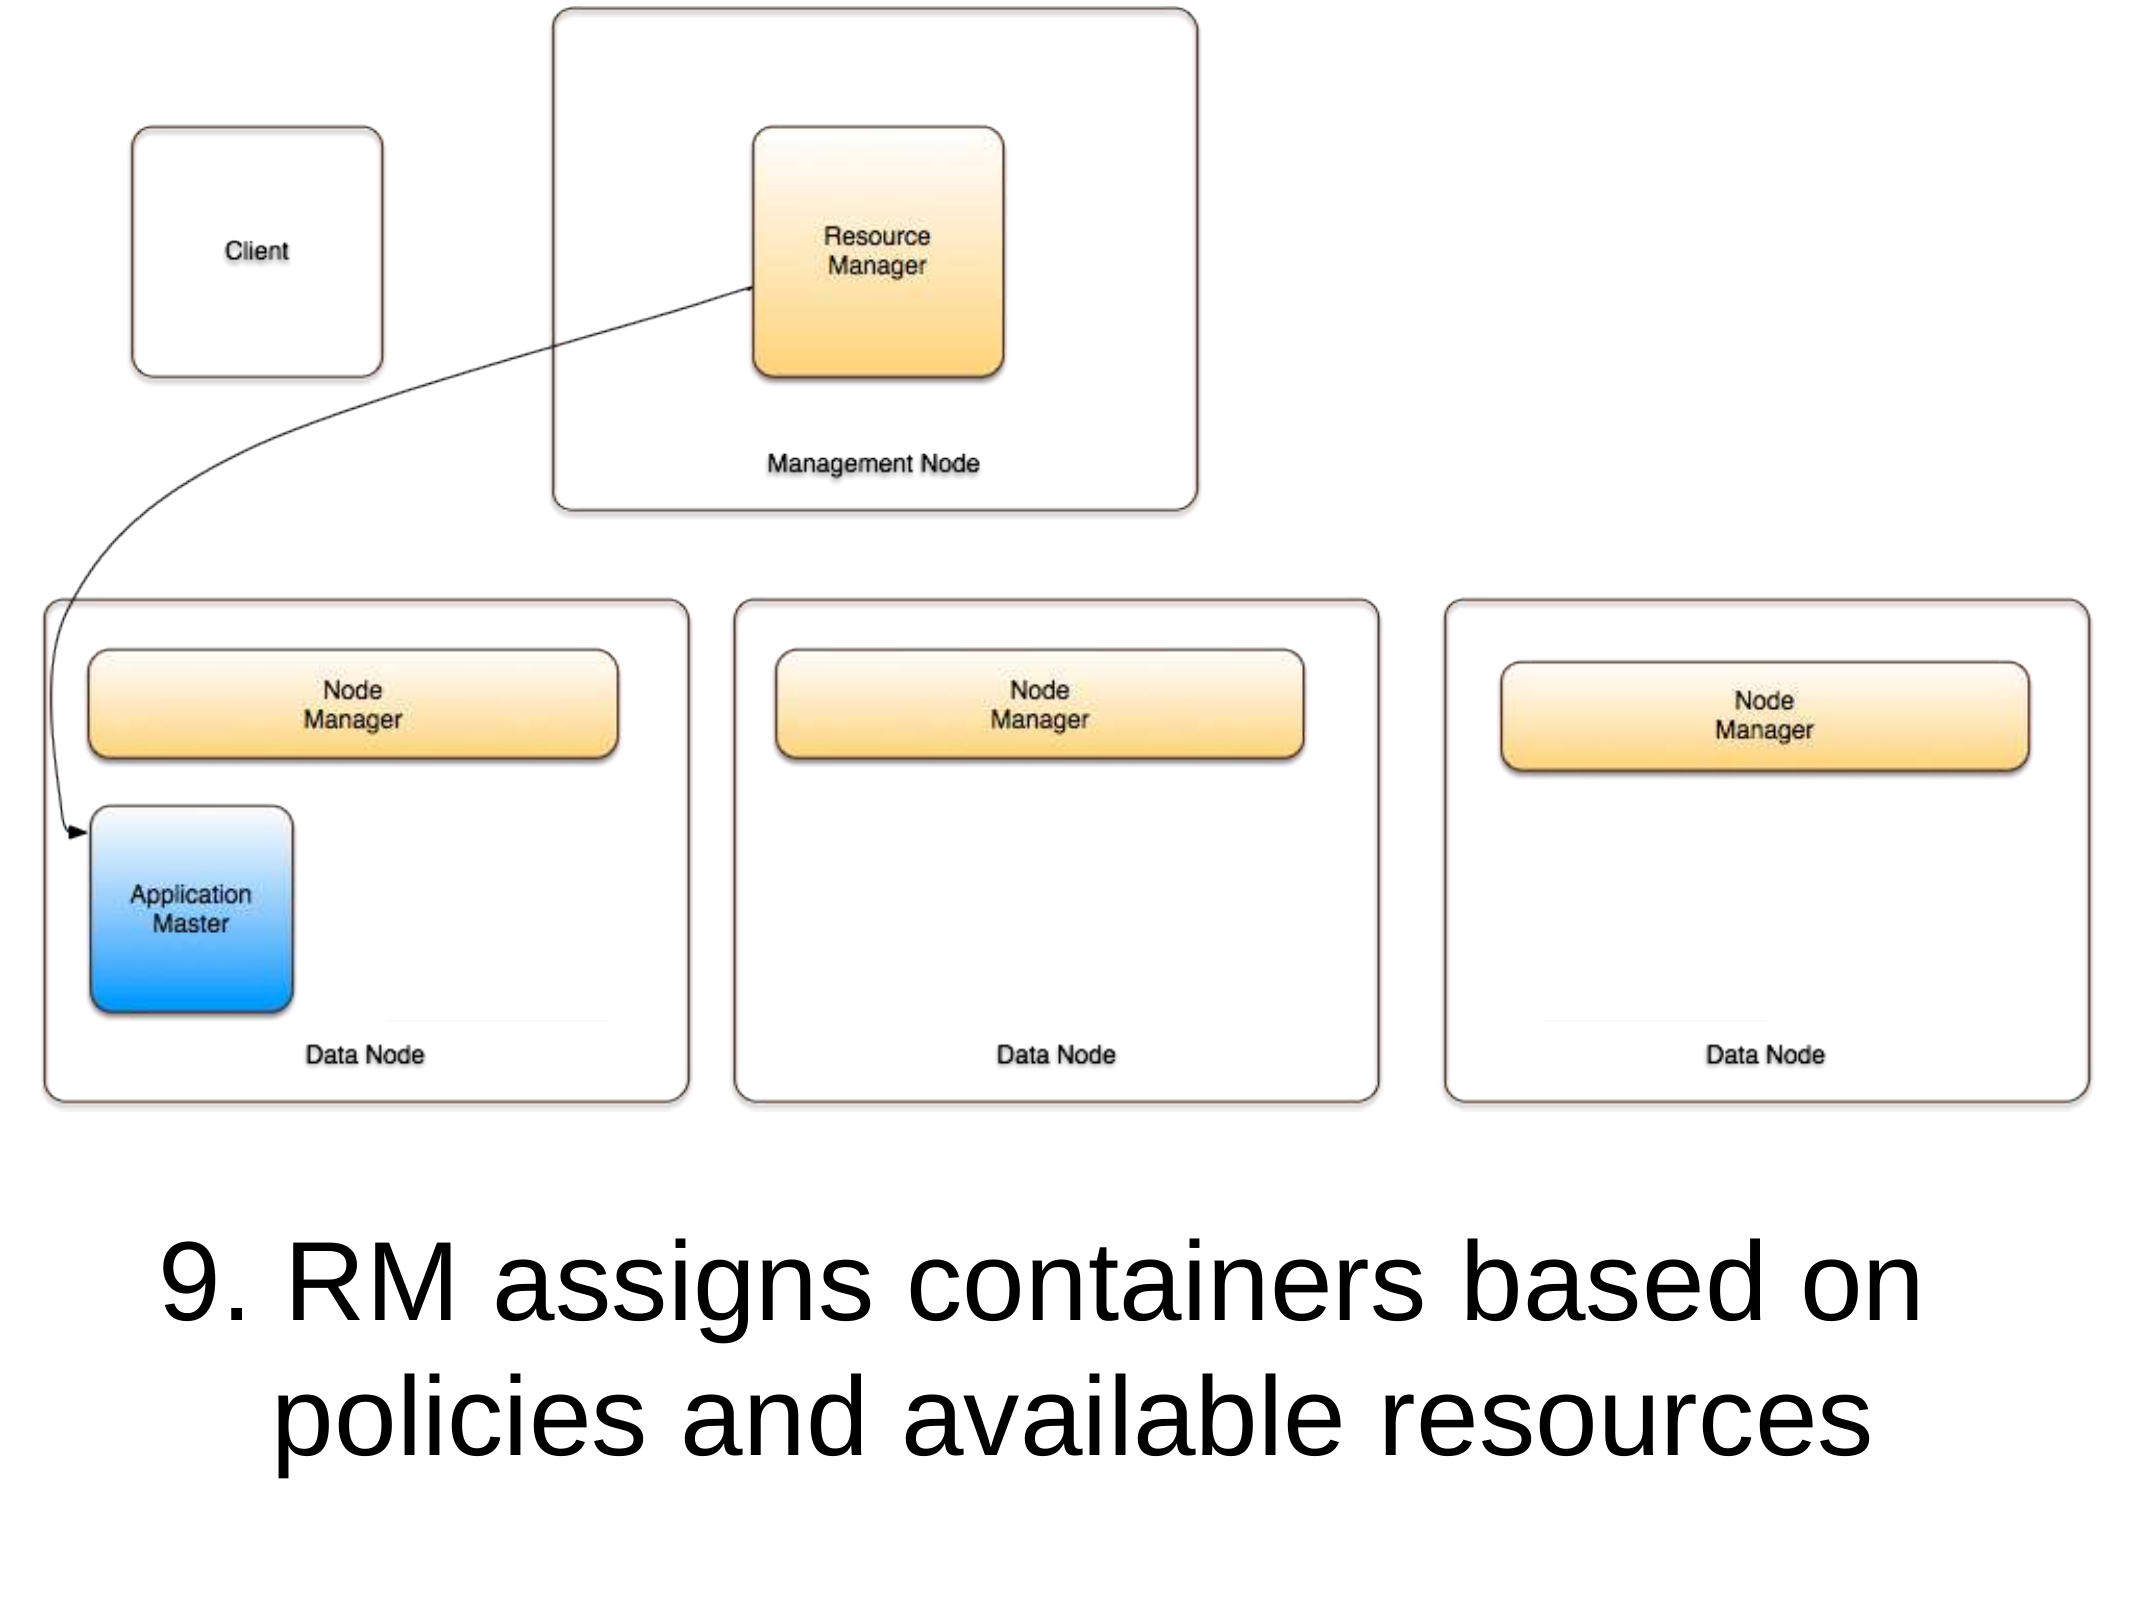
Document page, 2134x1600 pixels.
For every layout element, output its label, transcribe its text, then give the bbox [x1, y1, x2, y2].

text_box 9. RM assigns containers based on policies and available resources [156, 1206, 1932, 1479]
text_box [40, 5, 2095, 1112]
